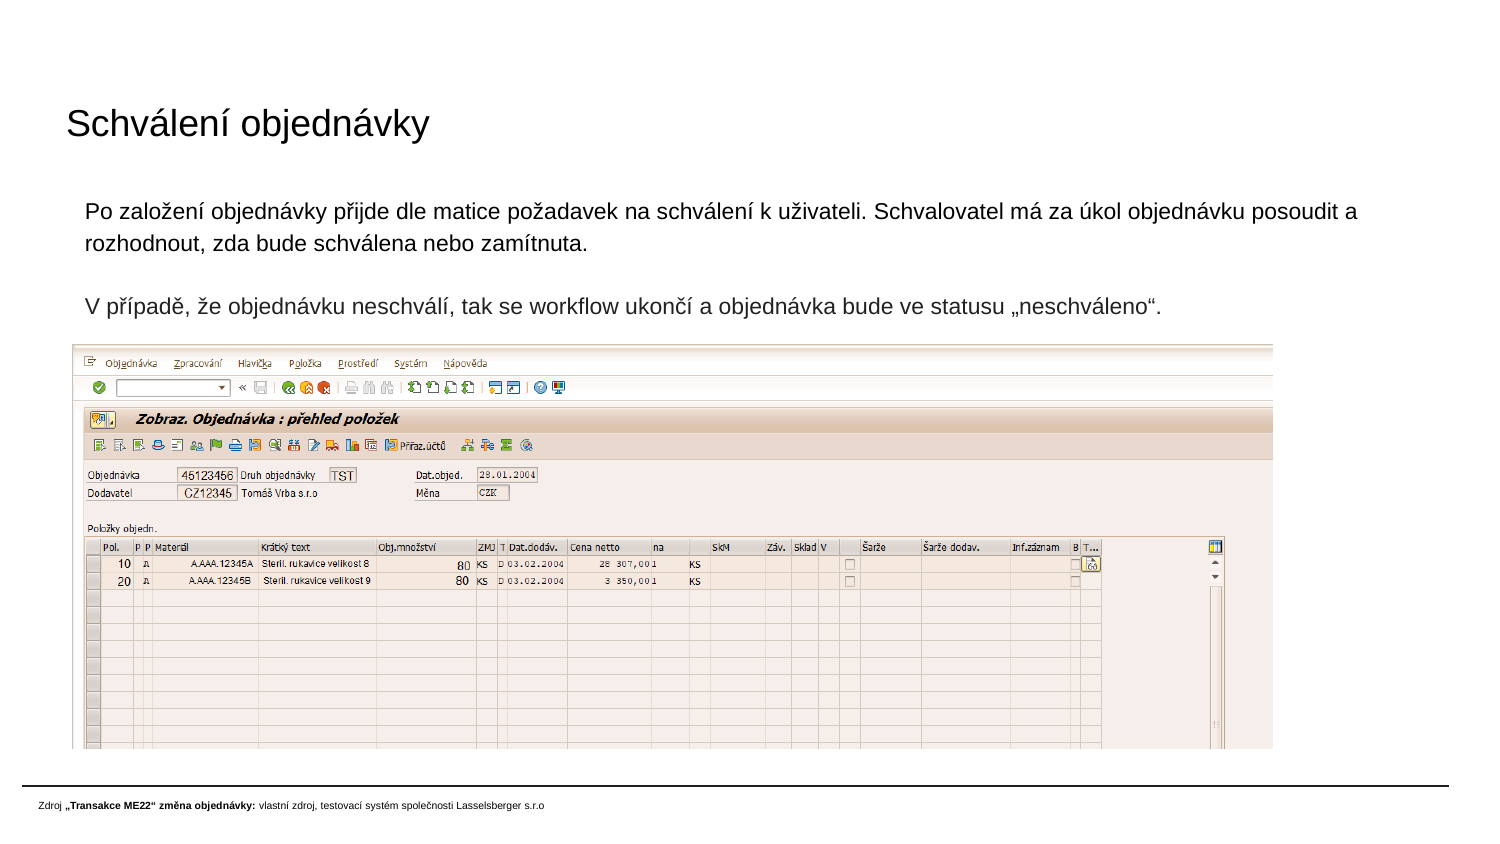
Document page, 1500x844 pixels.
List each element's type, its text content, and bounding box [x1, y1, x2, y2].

title Schválení objednávky [51, 83, 1449, 177]
picture [72, 344, 1273, 749]
text_box Po založení objednávky přijde dle matice požadavek na schválení k uživateli. Schvalovatel má za úkol objednávku posoudit a rozhodnout, zda bude schválena nebo zamítnuta. V případě, že objednávku neschválí, tak se workflow ukončí a objednávka bude ve statusu „neschváleno“. [50, 177, 1449, 738]
text_box Zdroj „Transakce ME22“ změna objednávky: vlastní zdroj, testovací systém společnosti Lasselsberger s.r.o [23, 794, 561, 819]
